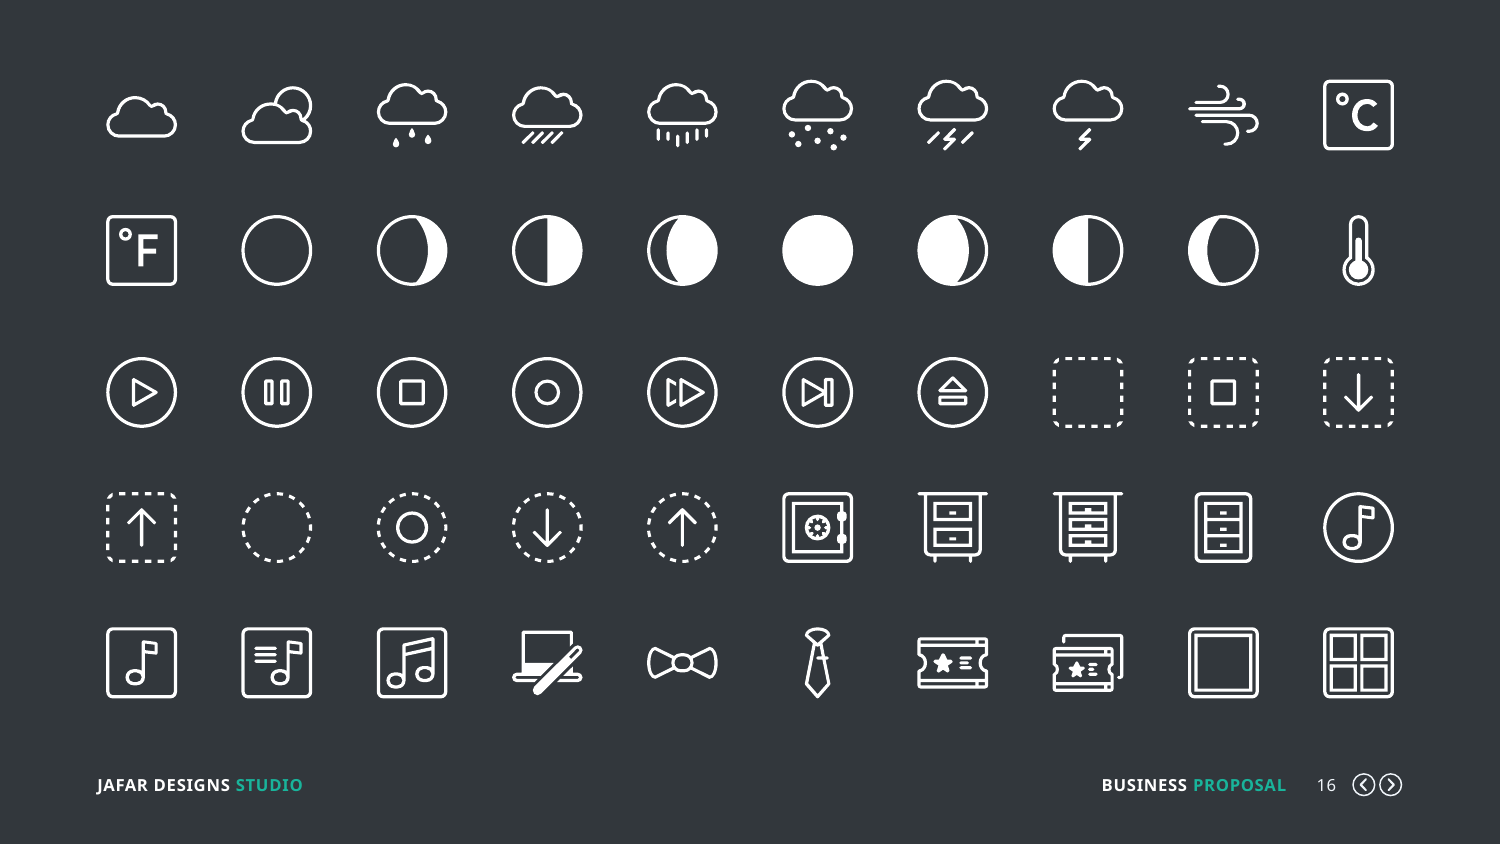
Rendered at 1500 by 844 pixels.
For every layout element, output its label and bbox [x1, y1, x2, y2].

text_box [241, 86, 313, 145]
text_box [106, 556, 113, 563]
text_box [1252, 421, 1259, 428]
text_box [647, 83, 718, 125]
text_box [440, 536, 446, 544]
text_box [534, 492, 542, 498]
text_box [1052, 646, 1114, 692]
text_box [264, 557, 271, 563]
text_box [569, 546, 576, 554]
text_box [245, 506, 252, 514]
text_box [170, 556, 177, 563]
text_box [1194, 84, 1230, 104]
text_box [408, 128, 416, 138]
text_box [658, 551, 666, 558]
text_box [917, 492, 989, 563]
text_box [650, 506, 657, 514]
text_box [647, 215, 718, 286]
text_box [106, 492, 113, 499]
text_box [676, 134, 680, 148]
text_box [241, 357, 313, 428]
text_box [1188, 97, 1246, 111]
text_box [263, 492, 271, 498]
text_box [288, 554, 296, 561]
text_box [399, 492, 407, 498]
text_box [569, 501, 576, 509]
text_box [399, 557, 407, 563]
text_box [917, 79, 989, 122]
text_box [423, 554, 431, 561]
text_box [376, 530, 382, 538]
text_box [1194, 492, 1253, 563]
text_box [380, 506, 387, 514]
text_box [1344, 373, 1374, 412]
text_box [647, 530, 652, 538]
text_box [704, 546, 711, 554]
text_box [795, 140, 802, 148]
text_box [173, 504, 178, 512]
text_box [550, 131, 564, 145]
text_box [704, 501, 711, 509]
text_box [711, 536, 717, 544]
text_box [788, 131, 796, 138]
text_box [814, 137, 821, 145]
text_box [523, 497, 531, 504]
text_box [782, 79, 854, 122]
text_box [666, 131, 670, 141]
text_box [704, 128, 709, 138]
text_box [532, 508, 562, 547]
text_box [917, 637, 989, 689]
text_box [376, 357, 448, 428]
text_box [830, 144, 838, 151]
text_box [711, 511, 717, 519]
text_box [782, 357, 854, 428]
text_box [943, 127, 957, 151]
text_box [173, 517, 178, 525]
text_box [1052, 492, 1124, 563]
text_box [669, 492, 677, 498]
text_box [241, 627, 313, 699]
text_box [694, 554, 702, 561]
text_box [288, 494, 296, 501]
text_box [433, 546, 441, 554]
text_box [127, 508, 157, 547]
text_box [1323, 79, 1394, 151]
text_box [1053, 357, 1059, 364]
text_box [1252, 357, 1259, 364]
text_box [804, 124, 812, 132]
text_box [253, 551, 260, 558]
text_box [1188, 421, 1195, 428]
text_box [1323, 492, 1394, 563]
text_box [531, 131, 544, 145]
text_box [1323, 627, 1394, 699]
text_box [298, 546, 305, 554]
text_box [376, 215, 448, 286]
text_box [512, 530, 517, 538]
text_box [515, 542, 522, 549]
text_box [423, 494, 431, 501]
text_box [917, 215, 989, 286]
text_box [173, 530, 178, 538]
text_box [170, 492, 177, 499]
text_box [376, 518, 382, 525]
text_box [305, 536, 311, 544]
text_box [534, 557, 542, 563]
text_box [685, 131, 689, 145]
text_box [521, 131, 535, 145]
text_box [376, 83, 448, 125]
text_box [647, 646, 718, 679]
text_box [433, 501, 441, 509]
text_box [782, 215, 854, 286]
text_box [440, 511, 446, 519]
text_box [1078, 127, 1092, 151]
text_box [827, 127, 834, 135]
text_box [1053, 421, 1059, 428]
text_box [392, 137, 400, 148]
text_box [252, 497, 260, 504]
text_box [305, 511, 311, 519]
text_box [512, 630, 573, 683]
text_box [540, 131, 554, 145]
text_box [512, 86, 583, 128]
text_box [245, 542, 252, 549]
text_box [376, 627, 448, 699]
text_box [1210, 379, 1237, 406]
text_box [298, 501, 305, 509]
text_box [1323, 357, 1330, 364]
text_box [241, 215, 313, 286]
text_box [424, 134, 432, 145]
text_box [523, 551, 531, 558]
text_box [1052, 215, 1124, 286]
text_box [1188, 627, 1259, 699]
text_box [656, 128, 660, 141]
text_box [173, 543, 178, 551]
text_box [782, 492, 854, 563]
text_box [558, 494, 566, 501]
text_box [927, 131, 940, 145]
text_box [388, 551, 396, 558]
text_box [1116, 357, 1123, 364]
text_box [1062, 633, 1124, 680]
text_box [106, 627, 178, 699]
text_box [388, 497, 396, 504]
text_box [380, 542, 387, 549]
text_box [1323, 421, 1330, 428]
text_box [559, 554, 566, 561]
text_box [532, 645, 583, 696]
text_box [512, 215, 583, 286]
text_box [106, 96, 178, 138]
text_box [658, 497, 666, 504]
text_box [1387, 357, 1394, 364]
text_box [647, 357, 718, 428]
text_box [667, 508, 697, 547]
text_box [694, 494, 701, 501]
text_box [1194, 113, 1259, 133]
text_box [1188, 215, 1259, 286]
text_box [241, 530, 246, 538]
text_box [960, 131, 974, 145]
text_box [1200, 120, 1240, 146]
text_box [576, 536, 582, 544]
text_box [106, 357, 178, 428]
text_box [1052, 79, 1124, 122]
text_box [695, 128, 699, 141]
text_box [512, 357, 583, 428]
text_box [106, 215, 178, 286]
text_box [804, 627, 831, 699]
text_box [1116, 421, 1123, 428]
text_box [650, 542, 657, 549]
text_box [1188, 357, 1195, 364]
text_box [1342, 215, 1375, 286]
text_box [515, 506, 522, 514]
text_box [576, 511, 582, 519]
text_box [396, 511, 429, 544]
text_box [1387, 421, 1394, 428]
text_box [669, 557, 677, 563]
text_box [917, 357, 989, 428]
text_box [840, 134, 847, 141]
